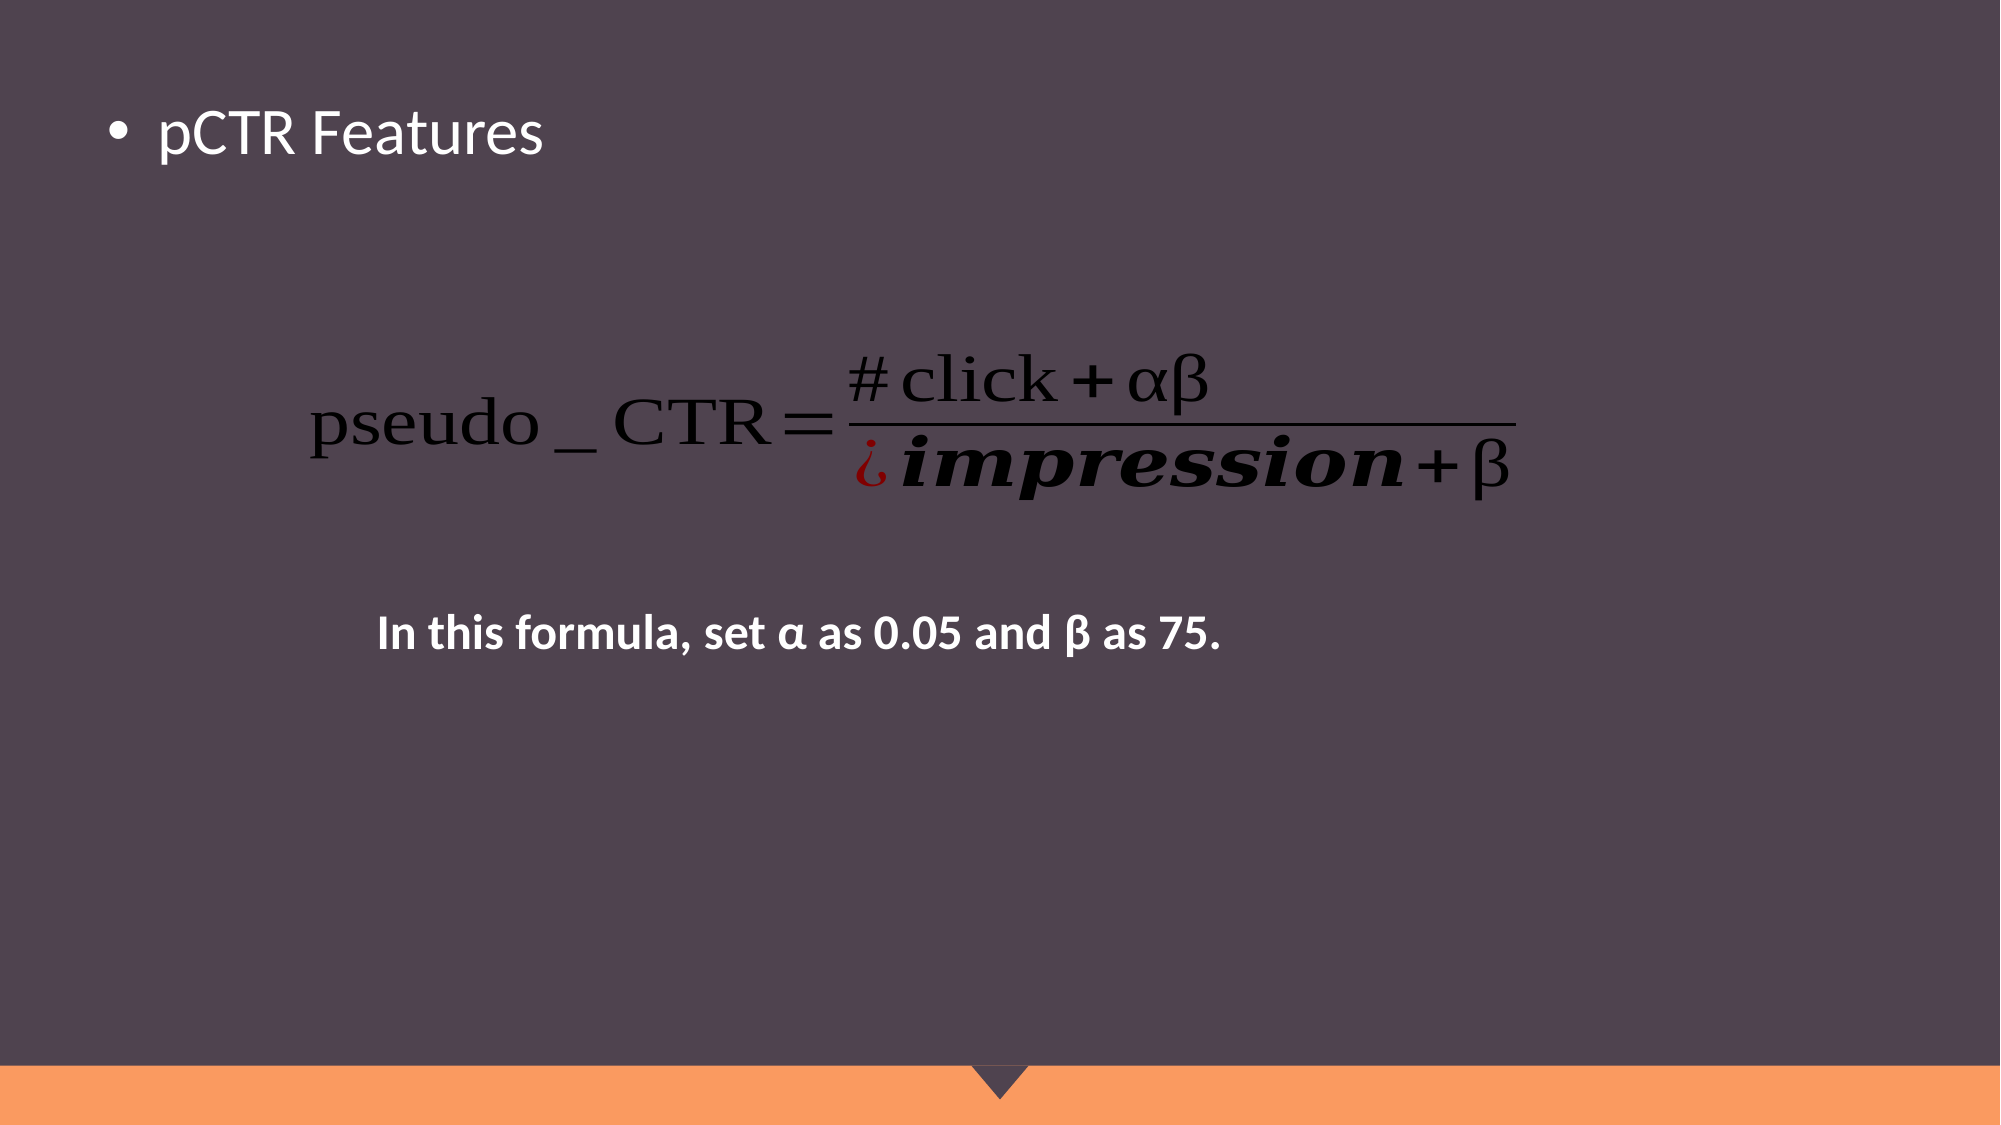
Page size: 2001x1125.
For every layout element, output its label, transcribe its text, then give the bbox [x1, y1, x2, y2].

text_box In this formula, set α as 0.05 and β as 75. [361, 592, 1578, 667]
text_box pCTR Features [92, 89, 970, 177]
